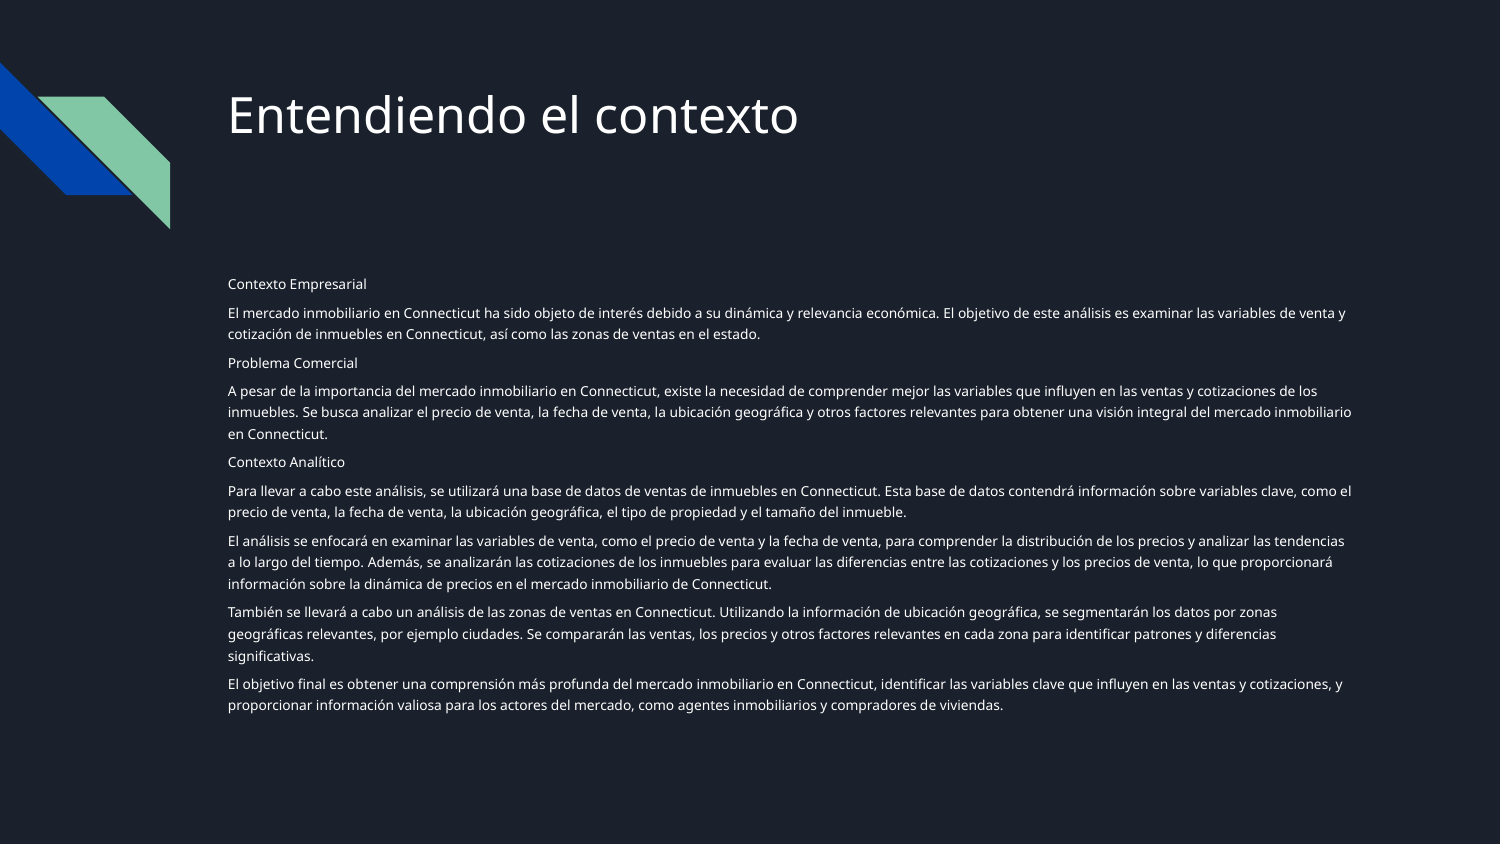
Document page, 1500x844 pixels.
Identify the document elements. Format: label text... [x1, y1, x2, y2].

list Contexto Empresarial El mercado inmobiliario en Connecticut ha sido objeto de interés debido a su dinámica y relevancia económica. El objetivo de este análisis es examinar las variables de venta y cotización de inmuebles en Connecticut, así como las zonas de ventas en el estado. Problema Comercial A pesar de la importancia del mercado inmobiliario en Connecticut, existe la necesidad de comprender mejor las variables que influyen en las ventas y cotizaciones de los inmuebles. Se busca analizar el precio de venta, la fecha de venta, la ubicación geográfica y otros factores relevantes para obtener una visión integral del mercado inmobiliario en Connecticut. Contexto Analítico Para llevar a cabo este análisis, se utilizará una base de datos de ventas de inmuebles en Connecticut. Esta base de datos contendrá información sobre variables clave, como el precio de venta, la fecha de venta, la ubicación geográfica, el tipo de propiedad y el tamaño del inmueble. El análisis se enfocará en examinar las variables de venta, como el precio de venta y la fecha de venta, para comprender la distribución de los precios y analizar las tendencias a lo largo del tiempo. Además, se analizarán las cotizaciones de los inmuebles para evaluar las diferencias entre las cotizaciones y los precios de venta, lo que proporcionará información sobre la dinámica de precios en el mercado inmobiliario de Connecticut. También se llevará a cabo un análisis de las zonas de ventas en Connecticut. Utilizando la información de ubicación geográfica, se segmentarán los datos por zonas geográficas relevantes, por ejemplo ciudades. Se compararán las ventas, los precios y otros factores relevantes en cada zona para identificar patrones y diferencias significativas. El objetivo final es obtener una comprensión más profunda del mercado inmobiliario en Connecticut, identificar las variables clave que influyen en las ventas y cotizaciones, y proporcionar información valiosa para los actores del mercado, como agentes inmobiliarios y compradores de viviendas. [212, 257, 1368, 735]
title Entendiendo el contexto [212, 64, 1368, 215]
